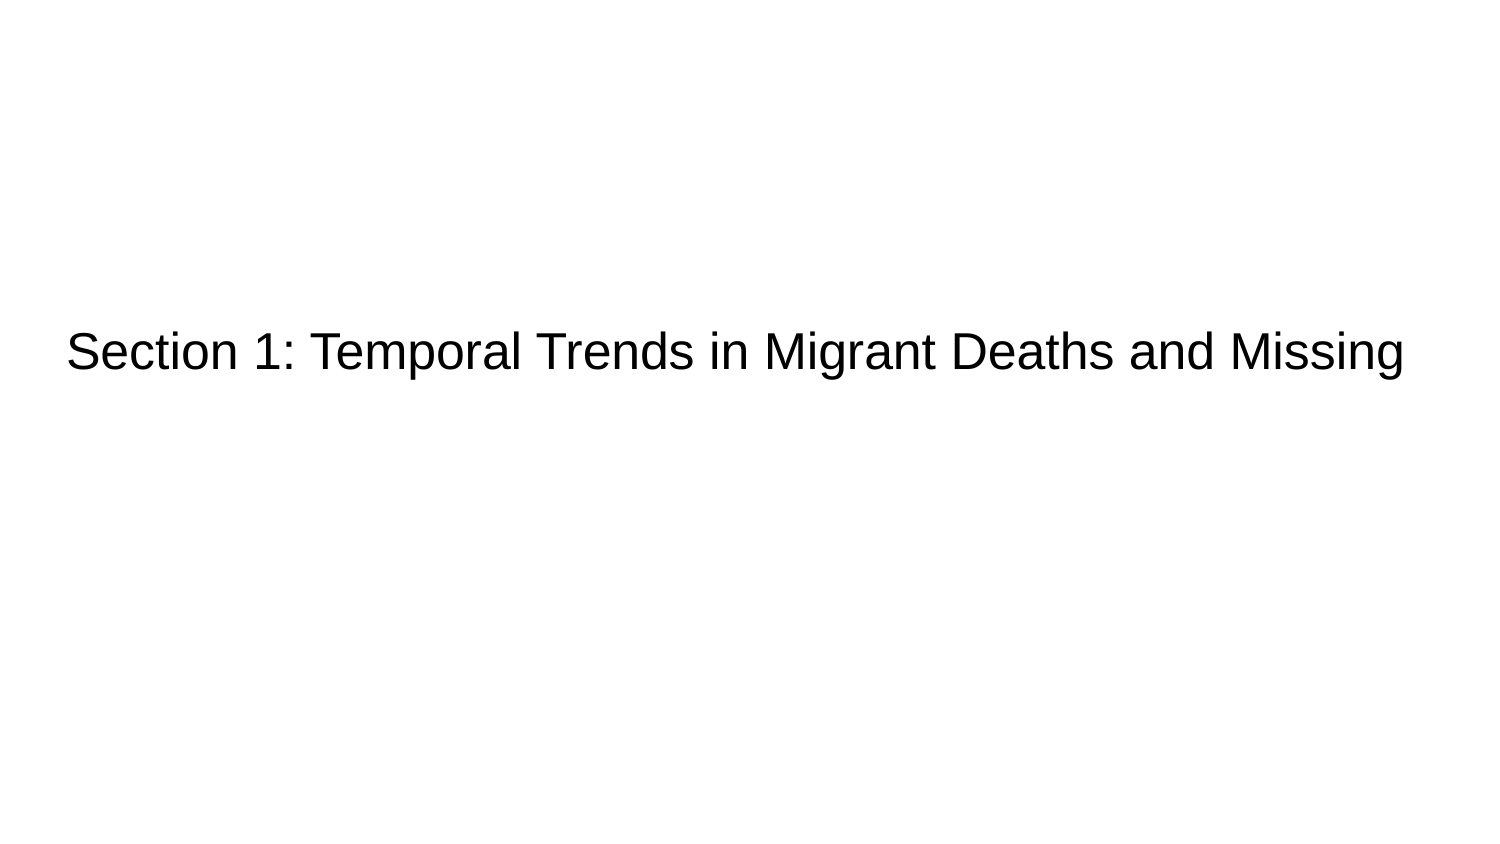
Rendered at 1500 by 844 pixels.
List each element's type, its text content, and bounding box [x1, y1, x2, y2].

title Section 1: Temporal Trends in Migrant Deaths and Missing [51, 308, 1449, 403]
